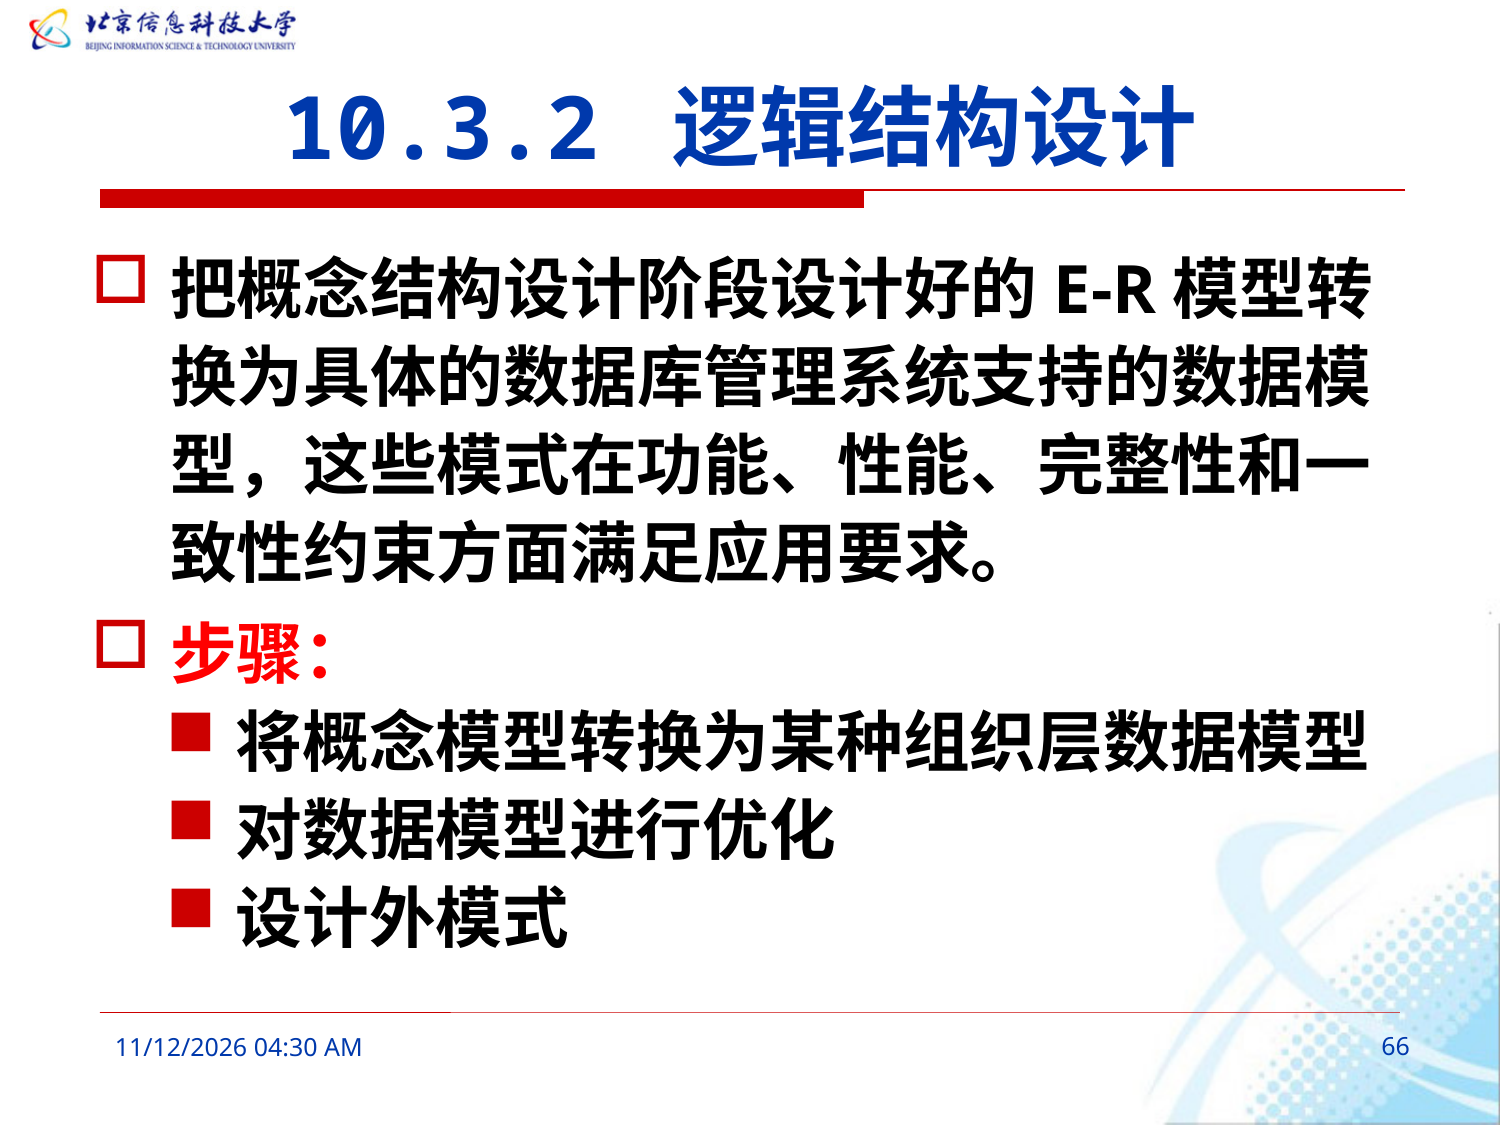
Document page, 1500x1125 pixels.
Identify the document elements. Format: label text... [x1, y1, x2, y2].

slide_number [99, 1024, 432, 1103]
title 10.3.2 逻辑结构设计 [93, 49, 1407, 185]
picture [0, 0, 1500, 1125]
list 把概念结构设计阶段设计好的E-R模型转换为具体的数据库管理系统支持的数据模型，这些模式在功能、性能、完整性和一致性约束方面满足应用要求。 步骤： 将概念模型转换为某种组织层数据模型 对数据模型进行优化 设计外模式 [76, 231, 1424, 988]
